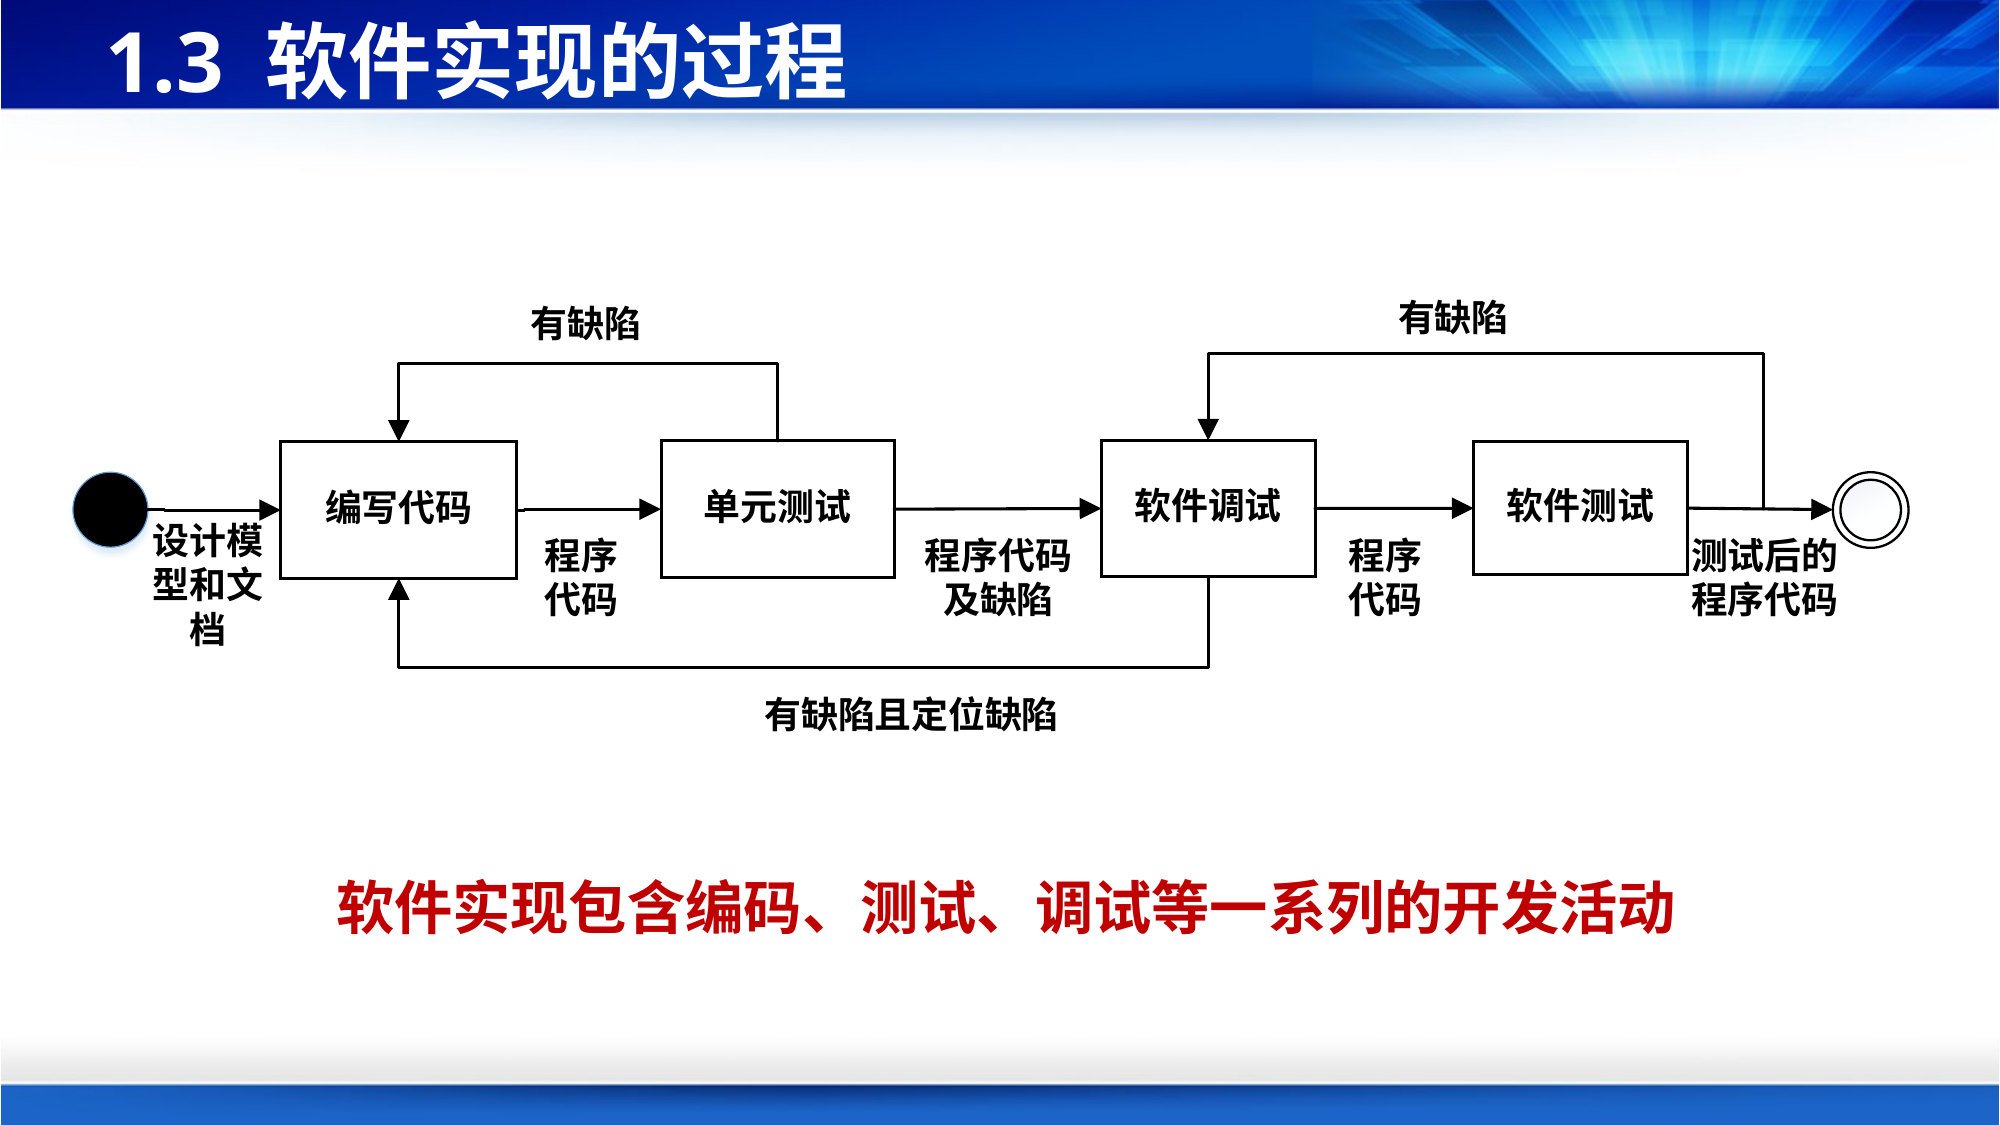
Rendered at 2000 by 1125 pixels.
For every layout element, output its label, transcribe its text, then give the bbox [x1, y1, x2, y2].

title 1.3 软件实现的过程 [90, 1, 1880, 118]
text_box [60, 278, 1913, 758]
picture [1, 0, 1999, 1125]
text_box 软件实现包含编码、测试、调试等一系列的开发活动 [261, 863, 1750, 949]
